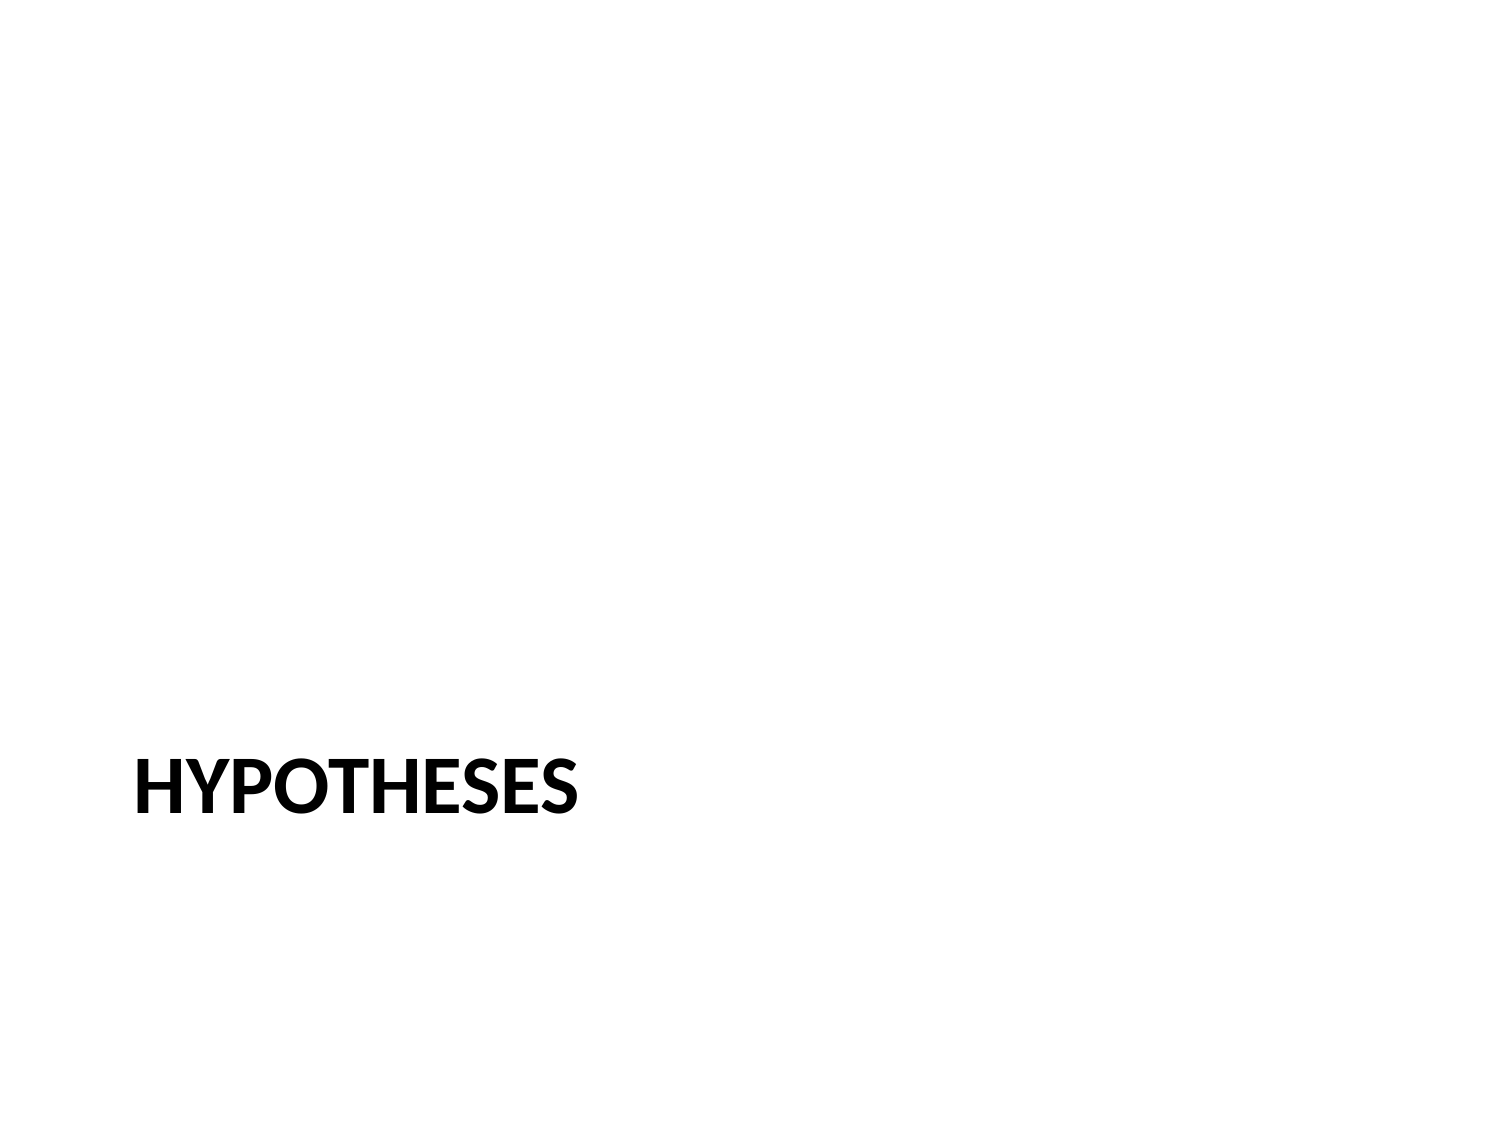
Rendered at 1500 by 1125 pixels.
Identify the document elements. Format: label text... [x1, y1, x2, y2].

title Hypotheses [118, 722, 1394, 947]
